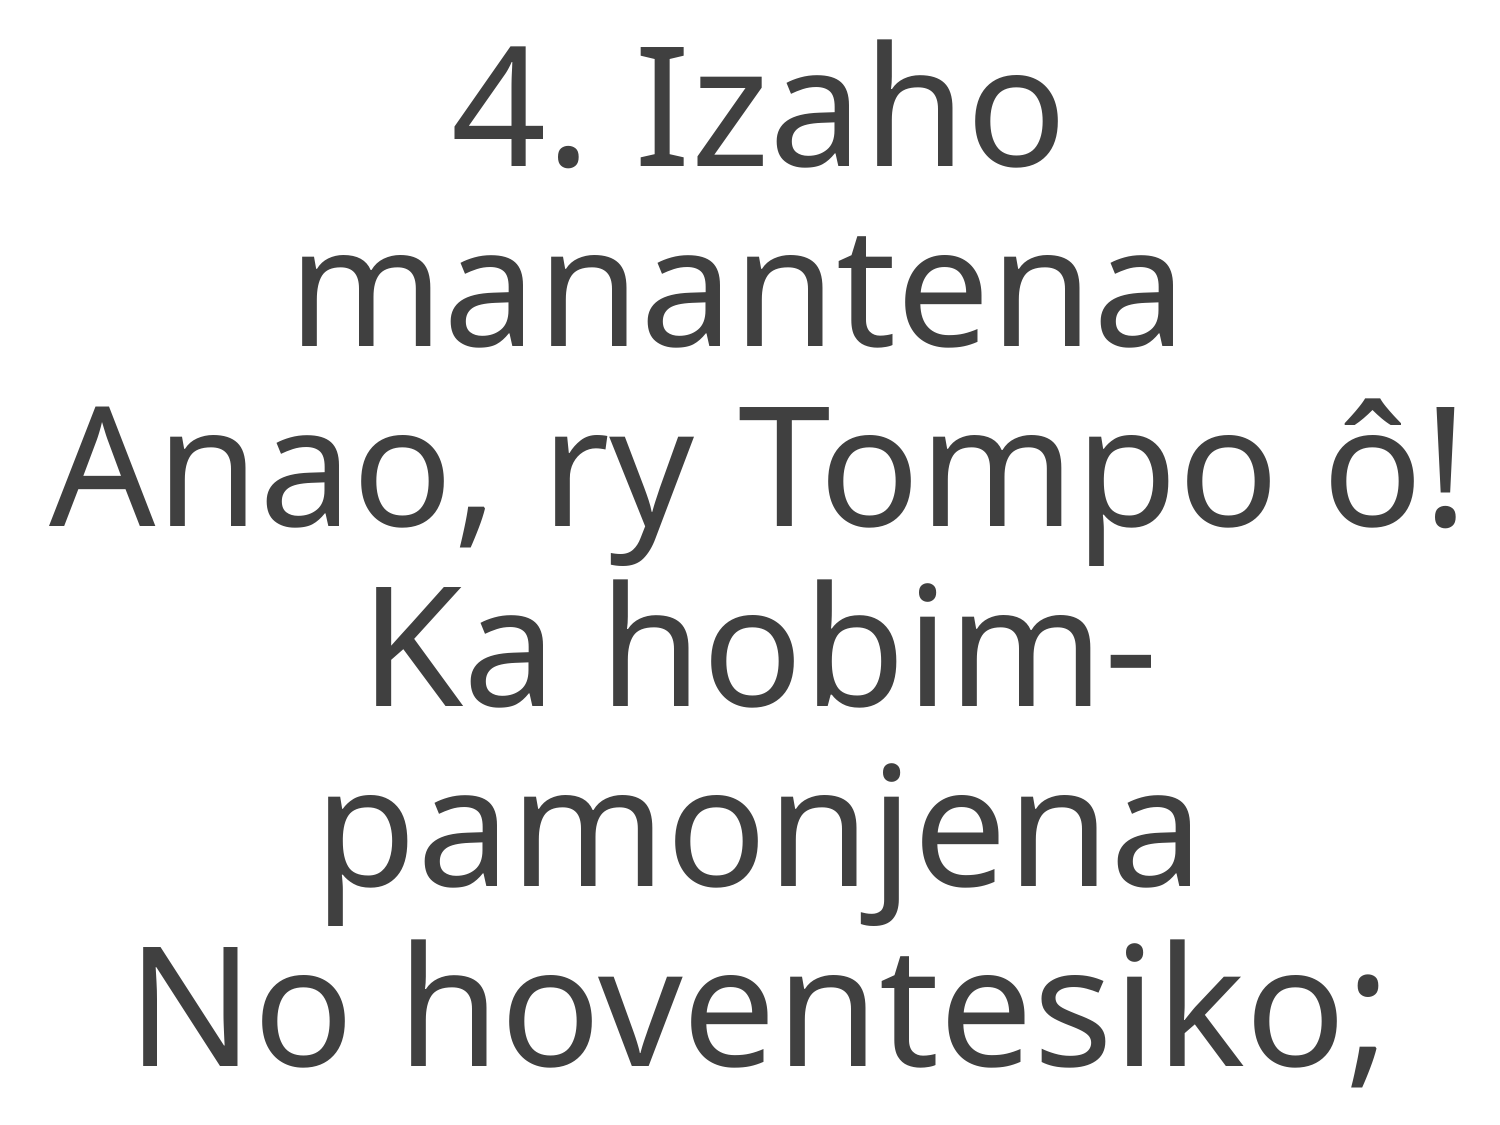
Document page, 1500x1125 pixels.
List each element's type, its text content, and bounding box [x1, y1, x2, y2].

title 4. Izaho manantena Anao, ry Tompo ô! Ka hobim-pamonjena No hoventesiko; [0, 453, 1500, 672]
